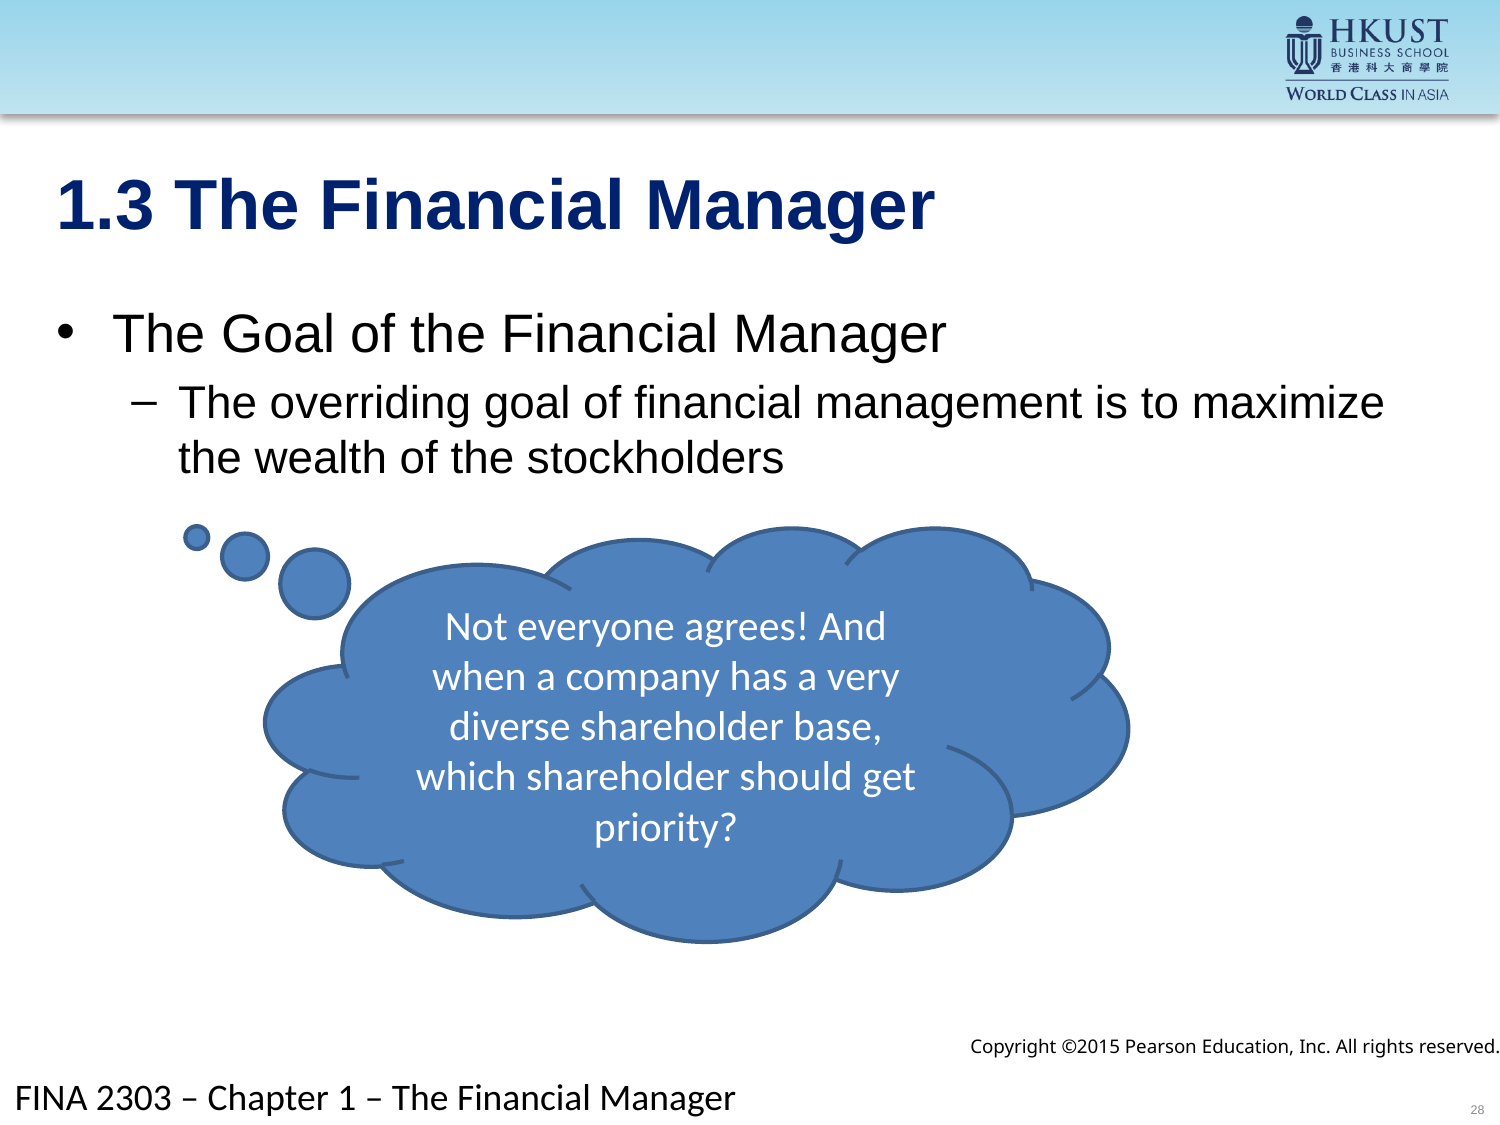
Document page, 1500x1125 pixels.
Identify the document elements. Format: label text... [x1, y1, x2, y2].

text_box FINA 2303 – Chapter 1 – The Financial Manager [0, 1065, 1459, 1125]
slide_number 28 [1459, 1094, 1500, 1125]
picture [1257, 0, 1461, 131]
text_box Copyright ©2015 Pearson Education, Inc. All rights reserved. [614, 1034, 1500, 1065]
text_box Not everyone agrees! And when a company has a very diverse shareholder base, which shareholder should get priority? [219, 531, 271, 582]
list The Goal of the Financial Manager The overriding goal of financial management is to maximize the wealth of the stockholders [41, 290, 1459, 1065]
text_box Not everyone agrees! And when a company has a very diverse shareholder base, which shareholder should get priority? [262, 526, 1131, 945]
title 1.3 The Financial Manager [41, 125, 1459, 277]
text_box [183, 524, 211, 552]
